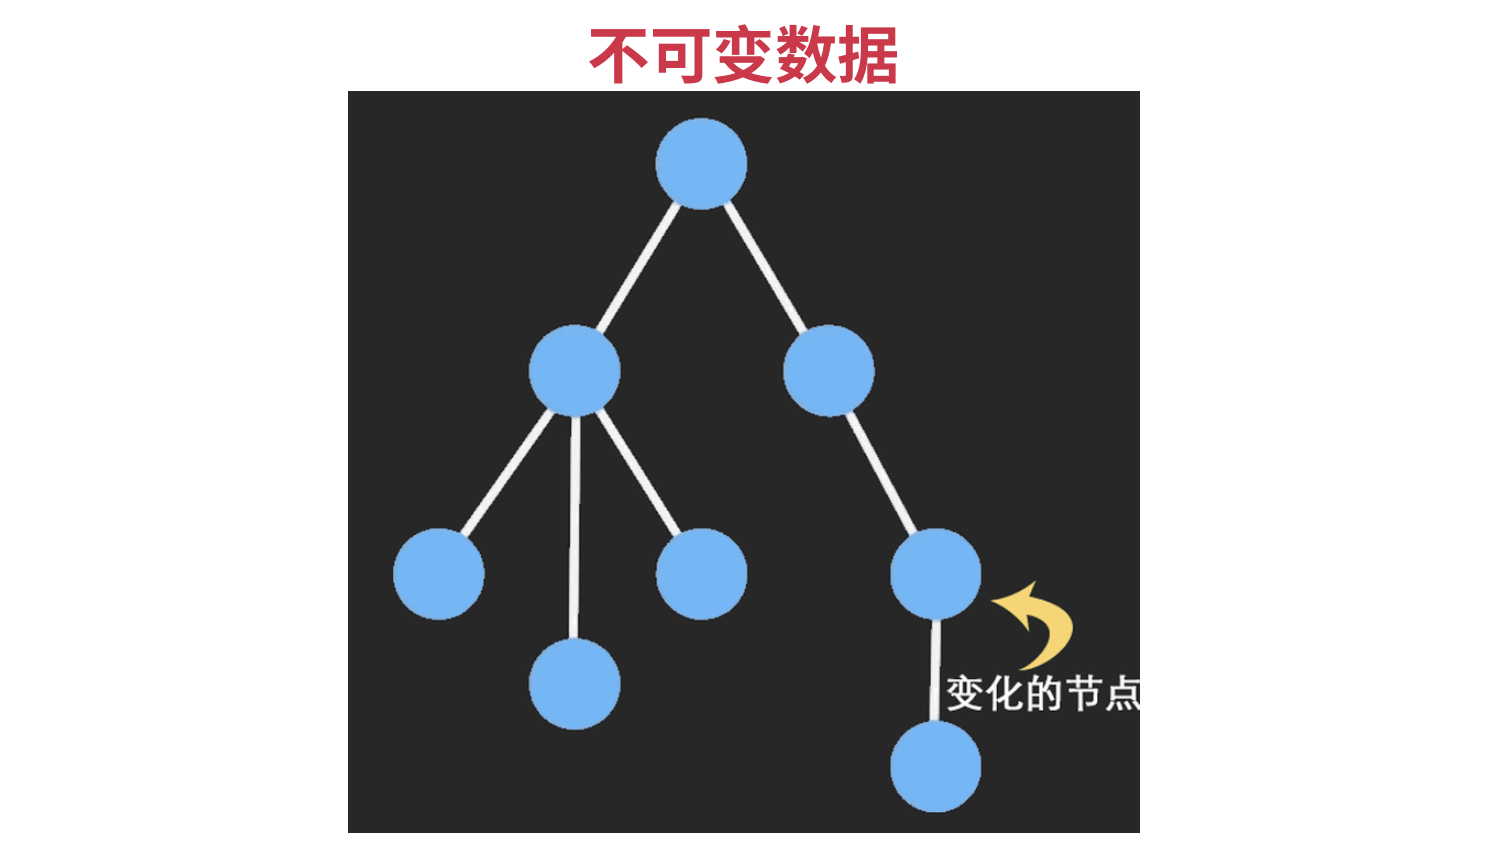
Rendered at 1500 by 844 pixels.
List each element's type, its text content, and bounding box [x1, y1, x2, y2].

text_box 不可变数据 [572, 8, 916, 91]
picture [348, 91, 1140, 833]
